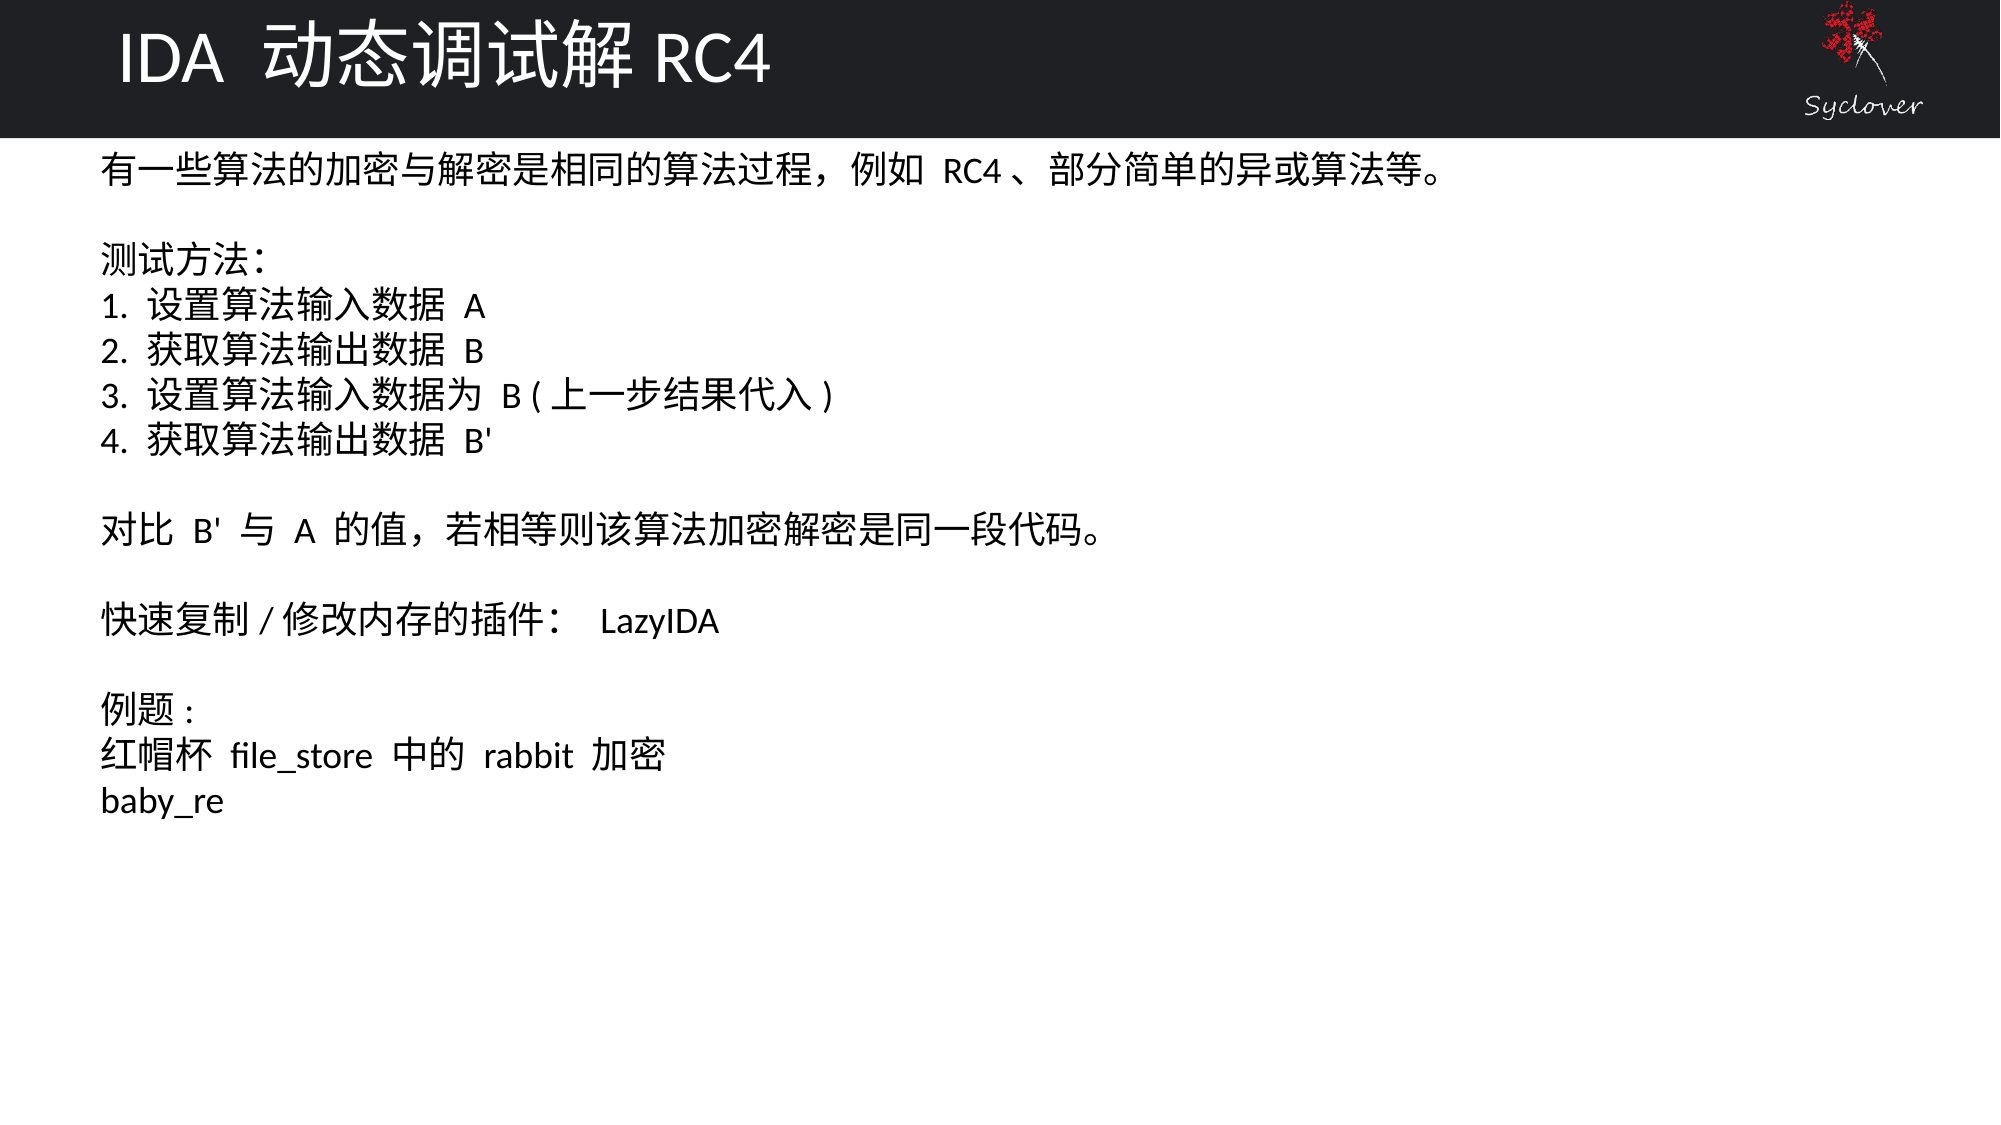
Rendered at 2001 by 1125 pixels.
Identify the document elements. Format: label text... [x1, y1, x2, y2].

text_box [0, 0, 2000, 139]
picture [1805, 1, 1923, 120]
text_box 有一些算法的加密与解密是相同的算法过程，例如 RC4、部分简单的异或算法等。 测试方法： 1. 设置算法输入数据 A 2. 获取算法输出数据 B 3. 设置算法输入数据为 B (上一步结果代入) 4. 获取算法输出数据 B' 对比 B' 与 A 的值，若相等则该算法加密解密是同一段代码。 快速复制/修改内存的插件： LazyIDA 例题: 红帽杯 file_store 中的 rabbit 加密 baby_re [85, 138, 1806, 1125]
text_box IDA 动态调试解RC4 [33, 0, 856, 105]
